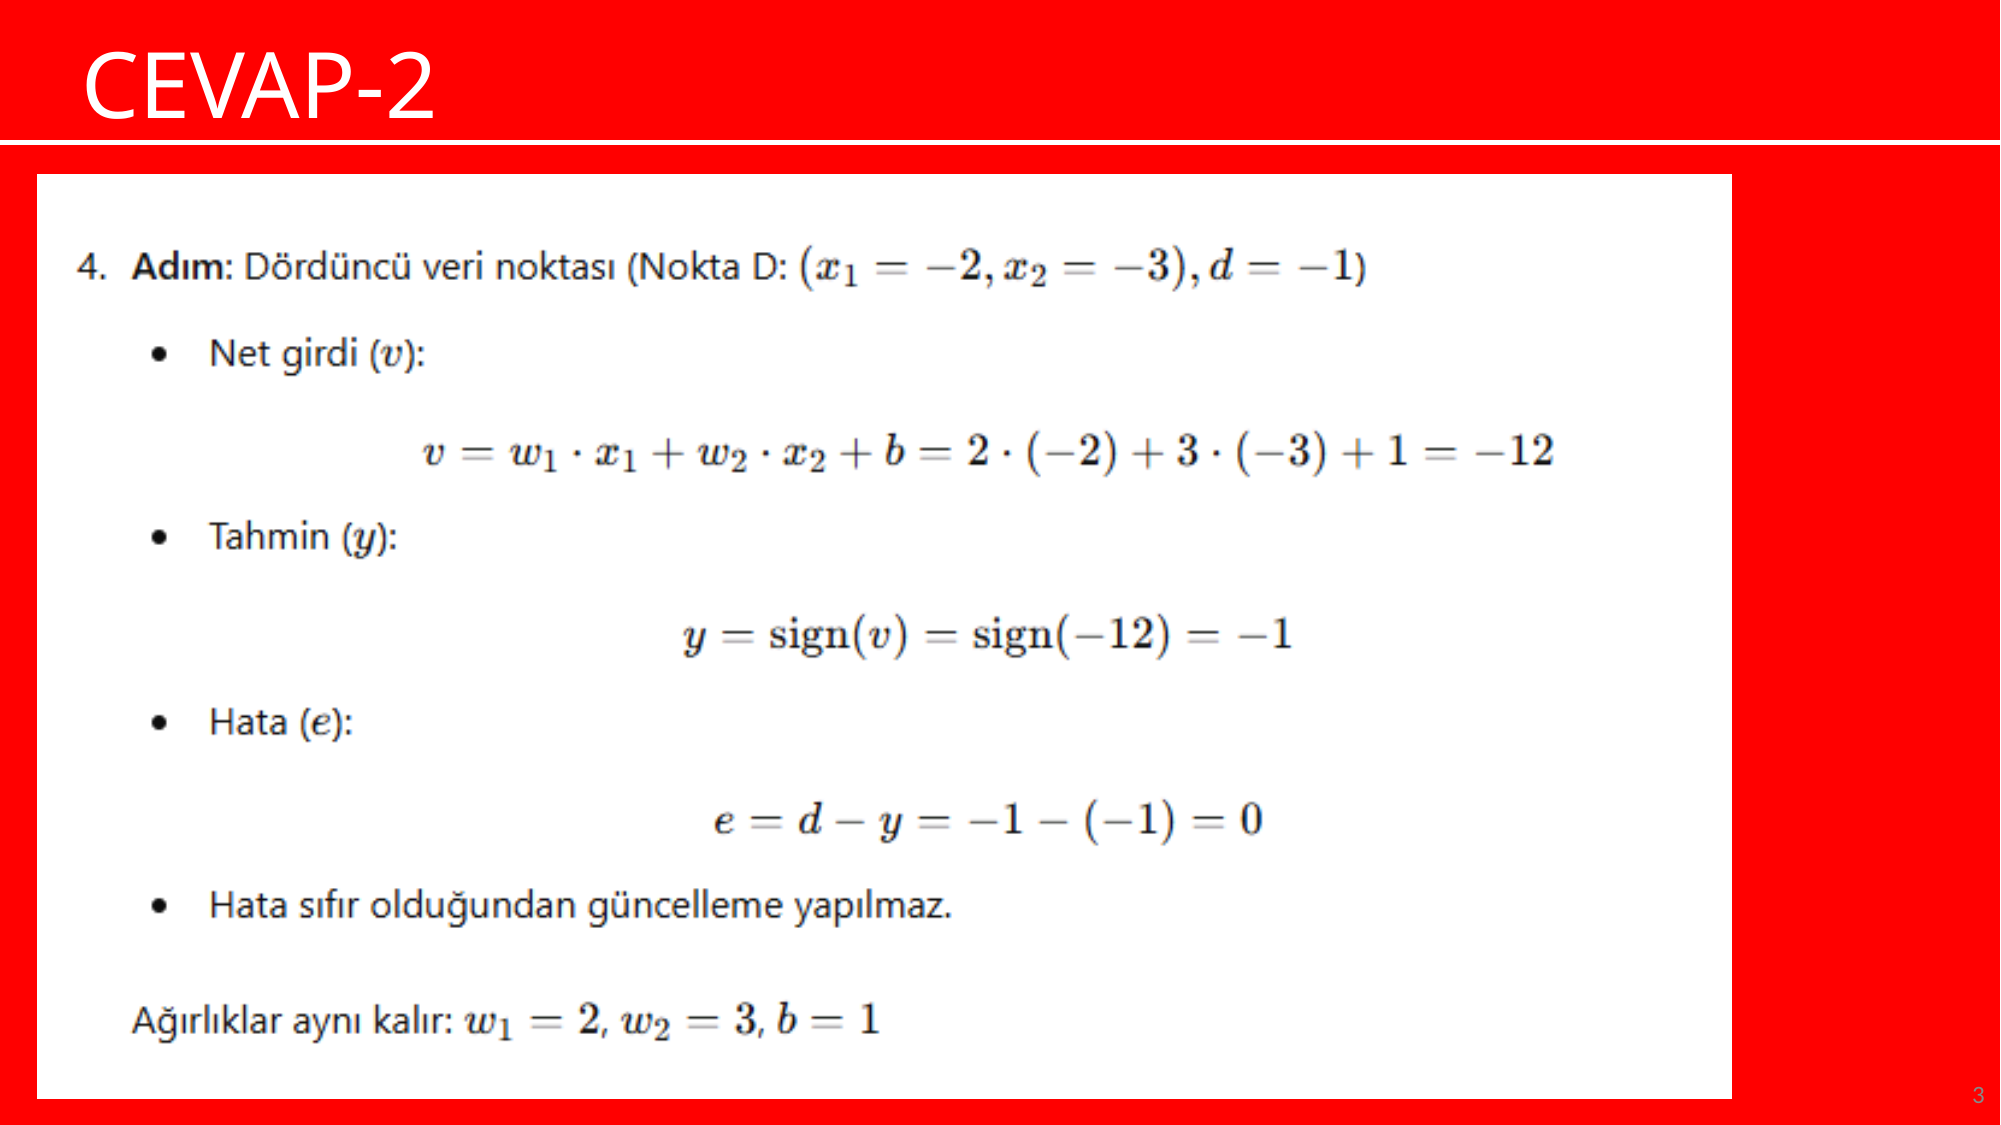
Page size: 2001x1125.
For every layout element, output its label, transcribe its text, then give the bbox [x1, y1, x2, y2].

title CEVAP-2 [79, 0, 1904, 171]
text_box 3 [1970, 1076, 1987, 1109]
picture [36, 174, 1732, 1100]
